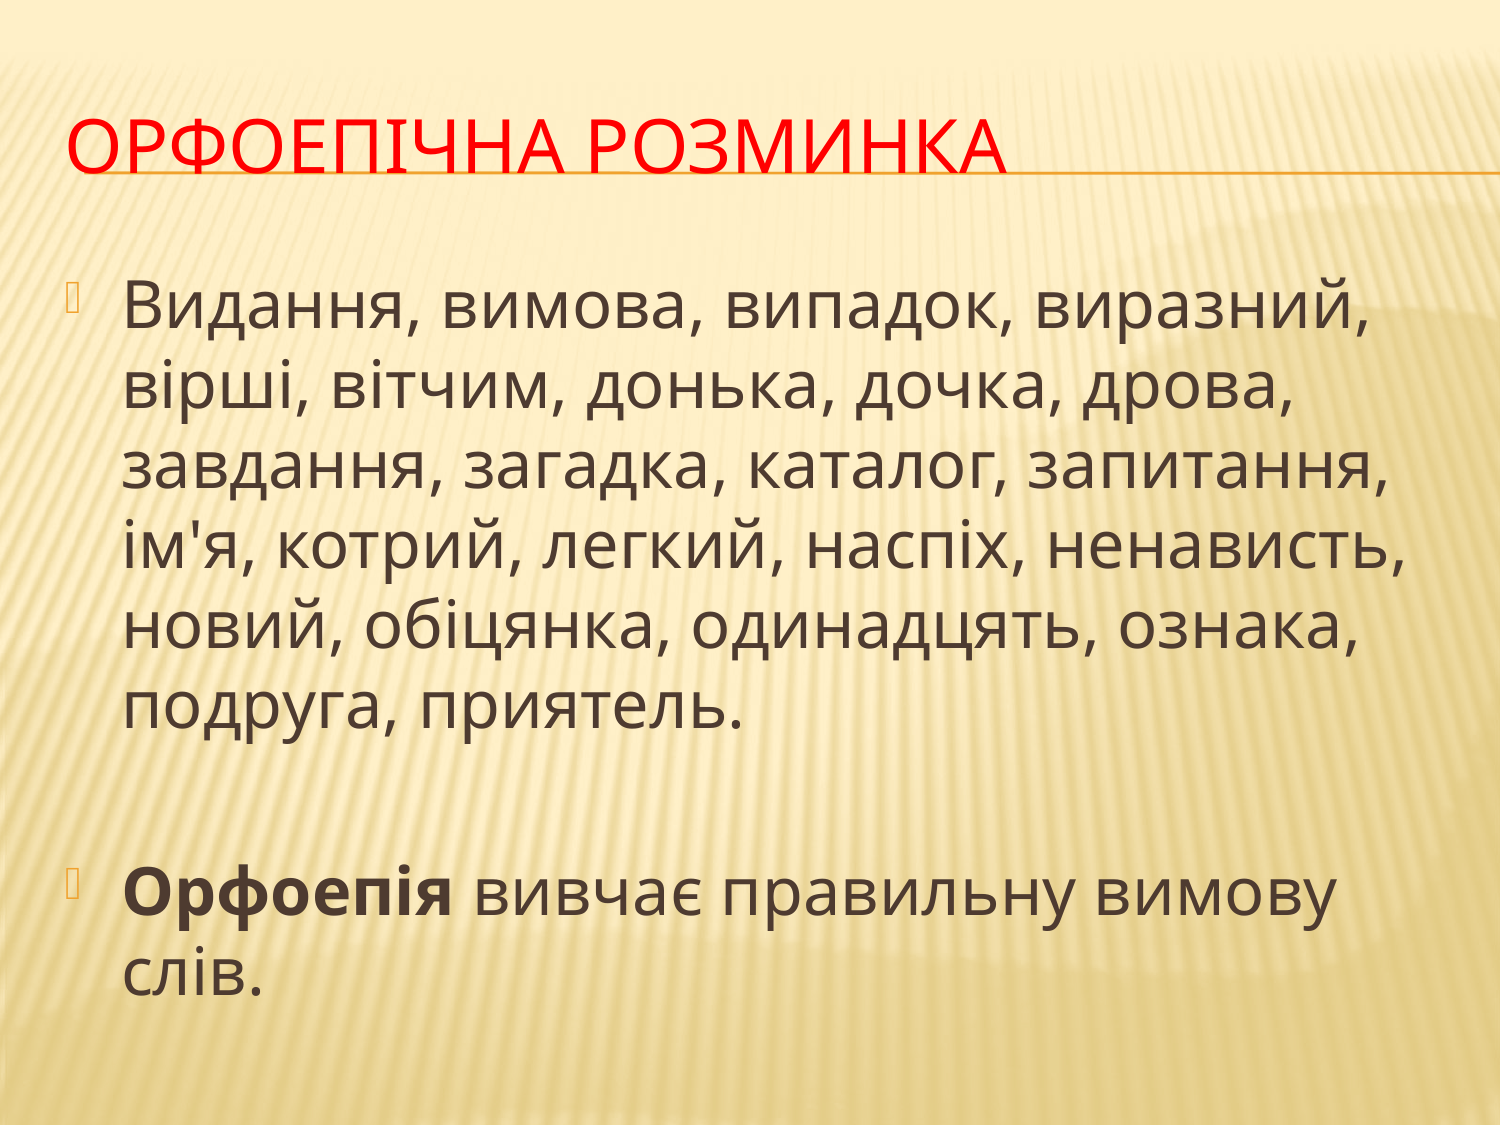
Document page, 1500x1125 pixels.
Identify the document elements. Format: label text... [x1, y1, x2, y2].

title Орфоепічна розминка [50, 75, 1475, 213]
list Видання, вимова, випадок, виразний, вірші, вітчим, донька, дочка, дрова, завдання, загадка, каталог, запитання, ім'я, котрий, легкий, наспіх, ненависть, новий, обіцянка, одинадцять, ознака, подруга, приятель. Орфоепія вивчає правильну вимову слів. [50, 254, 1475, 998]
